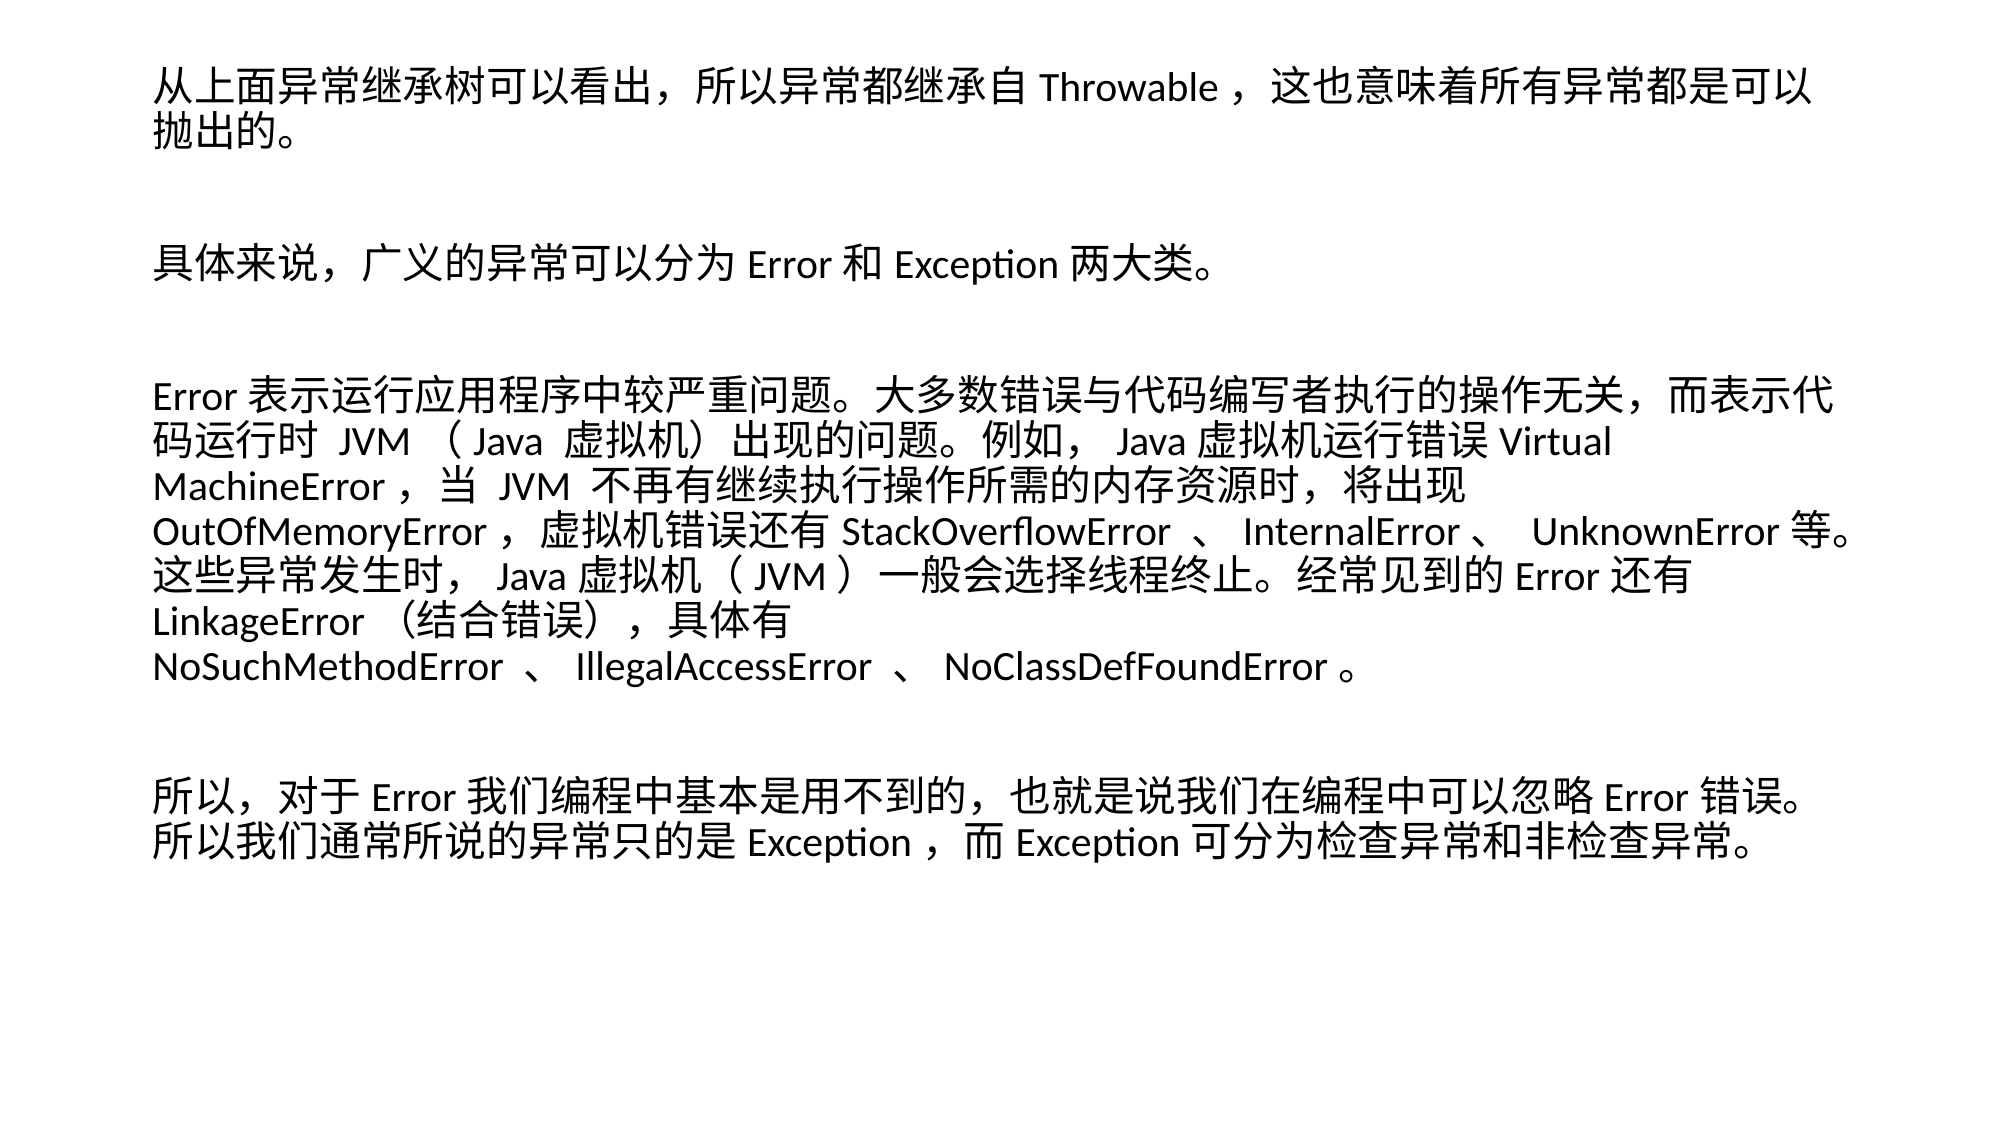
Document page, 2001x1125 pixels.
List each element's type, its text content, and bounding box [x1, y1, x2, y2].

list 从上面异常继承树可以看出，所以异常都继承自Throwable，这也意味着所有异常都是可以抛出的。 具体来说，广义的异常可以分为Error和Exception两大类。 Error表示运行应用程序中较严重问题。大多数错误与代码编写者执行的操作无关，而表示代码运行时 JVM（Java 虚拟机）出现的问题。例如，Java虚拟机运行错误Virtual MachineError，当 JVM 不再有继续执行操作所需的内存资源时，将出现OutOfMemoryError，虚拟机错误还有StackOverflowError 、InternalError、 UnknownError等。这些异常发生时，Java虚拟机（JVM）一般会选择线程终止。经常见到的Error还有LinkageError（结合错误），具体有 NoSuchMethodError 、IllegalAccessError 、NoClassDefFoundError。 所以，对于Error我们编程中基本是用不到的，也就是说我们在编程中可以忽略Error错误。所以我们通常所说的异常只的是Exception，而Exception可分为检查异常和非检查异常。 [137, 58, 1863, 1014]
